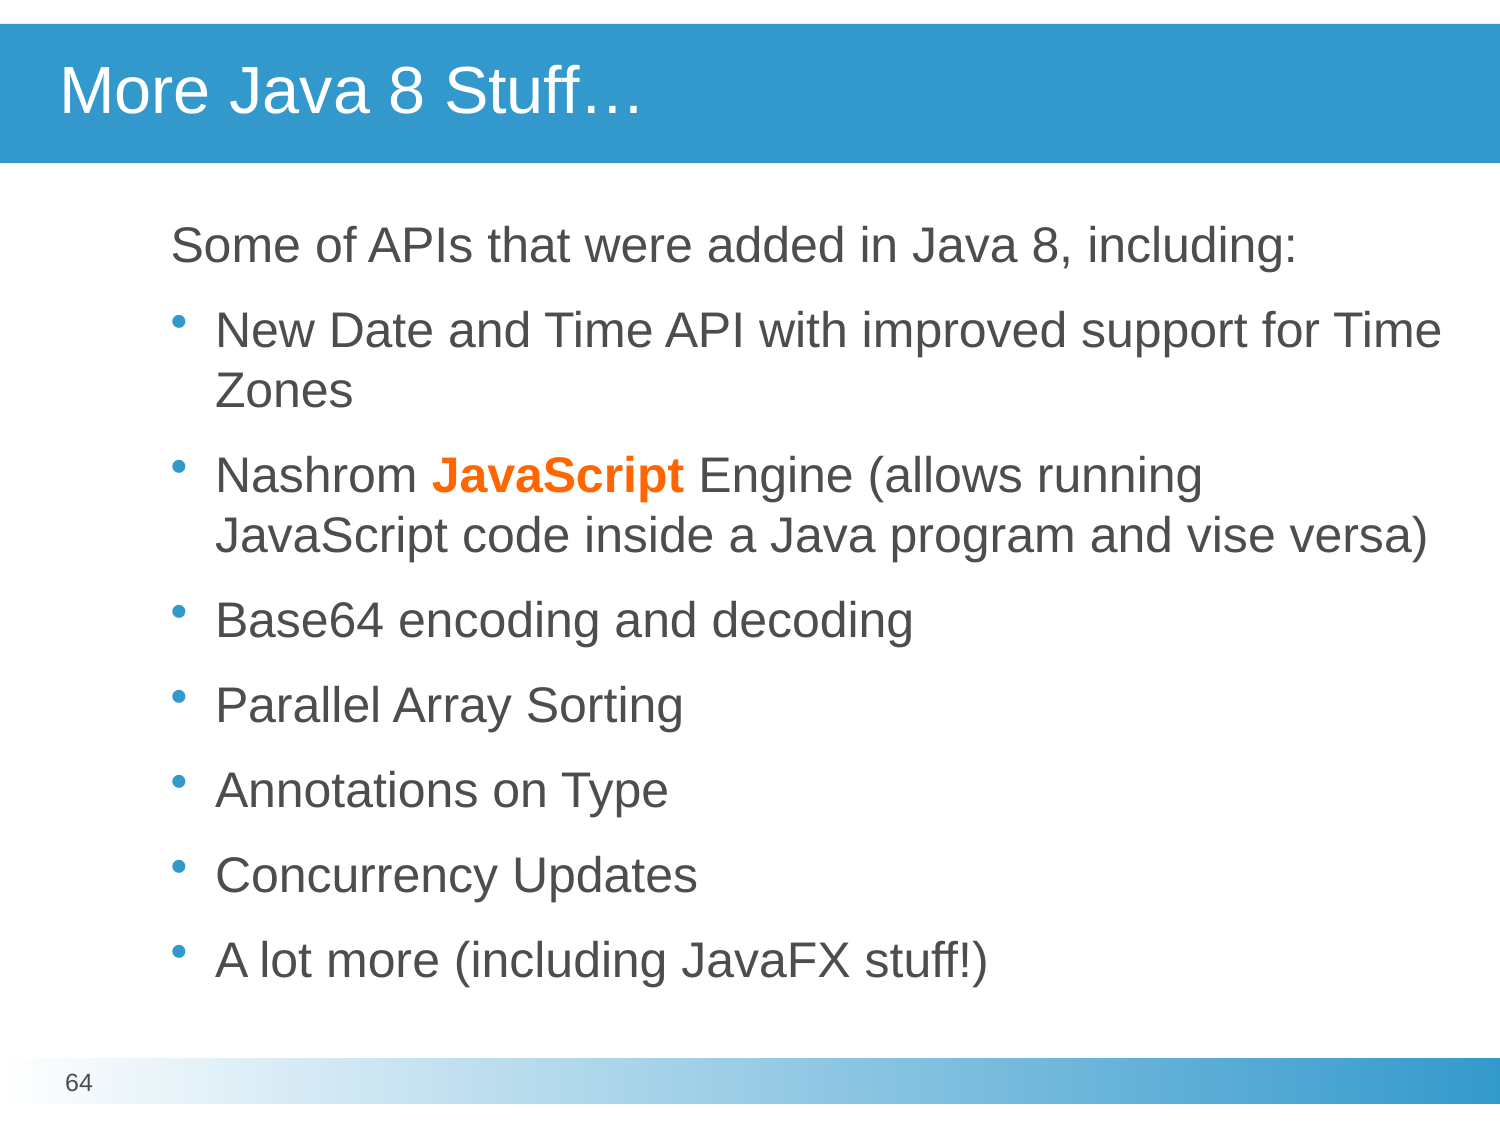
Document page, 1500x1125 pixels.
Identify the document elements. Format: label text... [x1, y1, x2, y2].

list Some of APIs that were added in Java 8, including: New Date and Time API with improved support for Time Zones Nashrom JavaScript Engine (allows running JavaScript code inside a Java program and vise versa) Base64 encoding and decoding Parallel Array Sorting Annotations on Type Concurrency Updates A lot more (including JavaFX stuff!) [125, 212, 1447, 1031]
slide_number 64 [0, 1059, 159, 1107]
title More Java 8 Stuff… [0, 23, 1500, 164]
